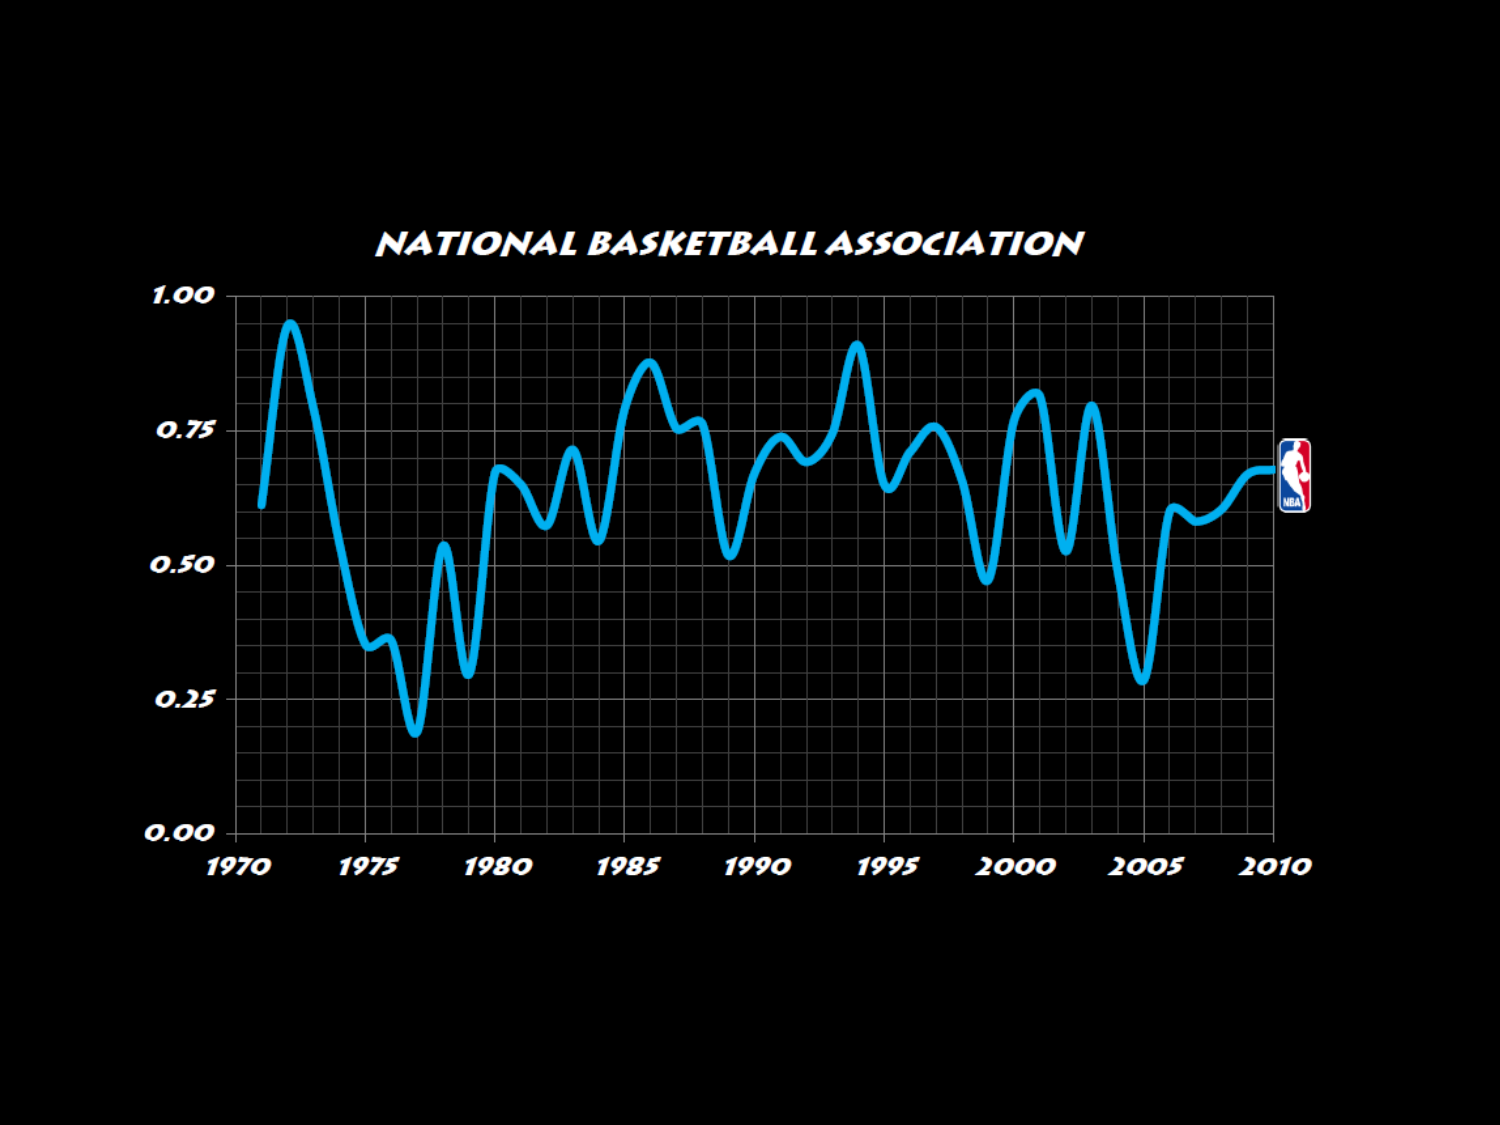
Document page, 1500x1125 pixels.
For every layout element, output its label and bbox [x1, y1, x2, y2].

picture [144, 216, 1326, 890]
